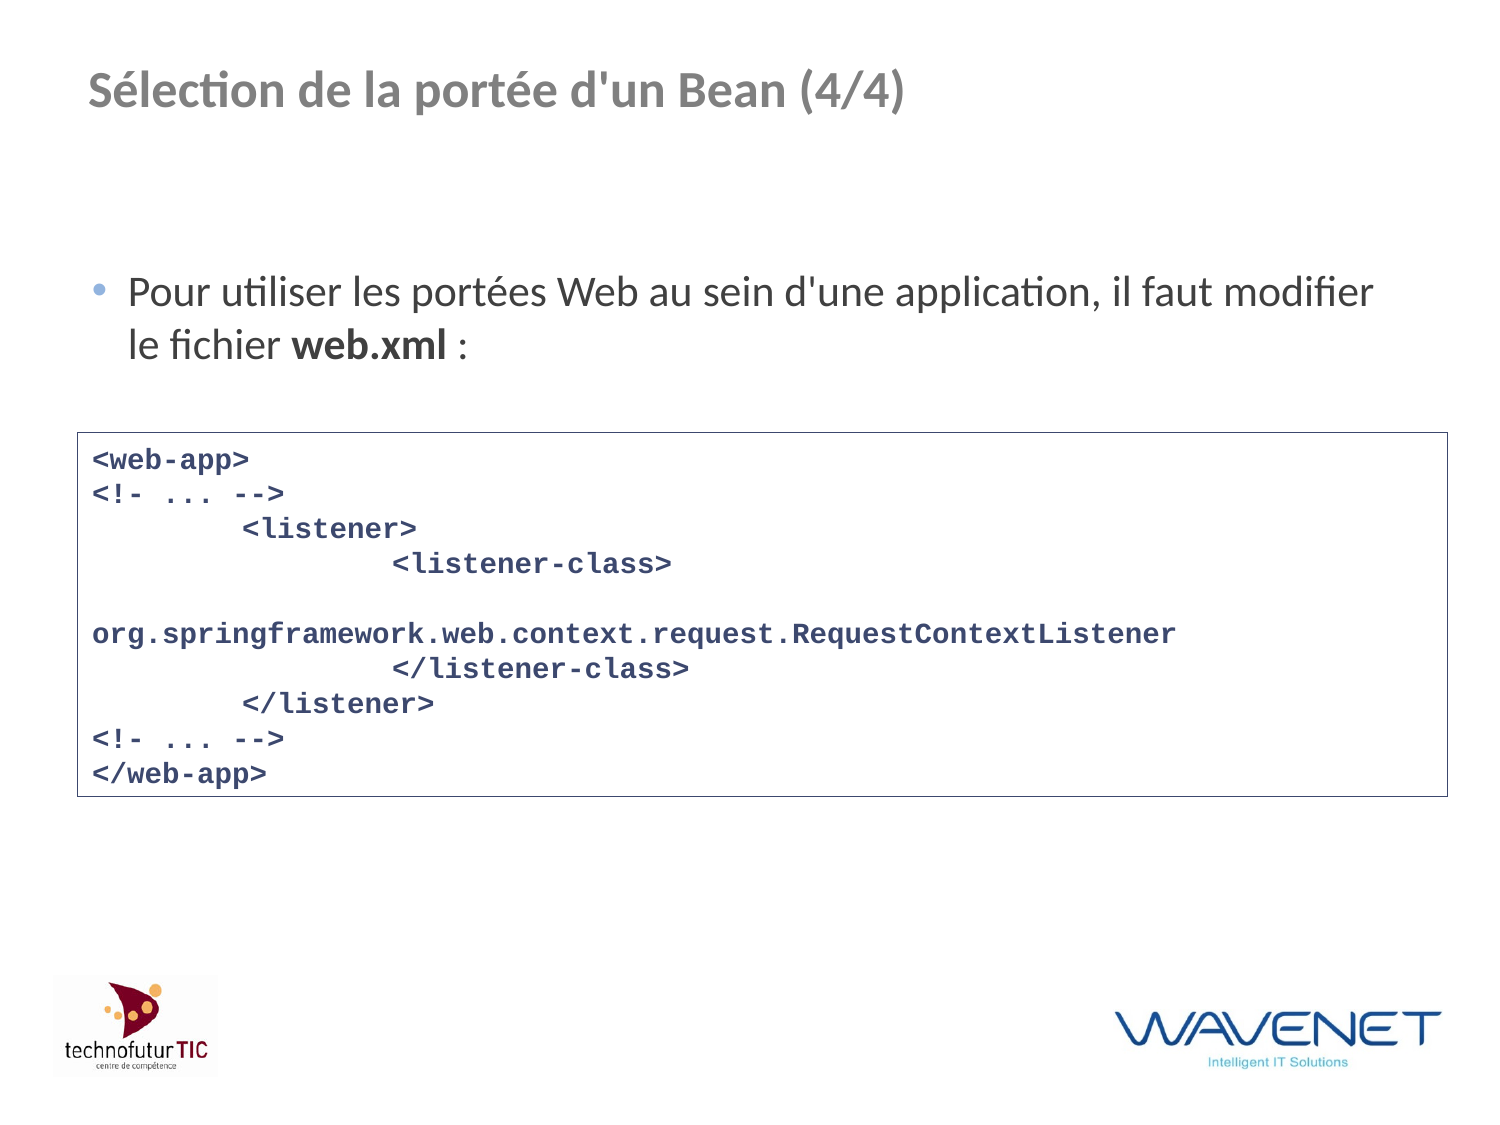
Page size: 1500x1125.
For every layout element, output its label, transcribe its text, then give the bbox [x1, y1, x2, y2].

list Pour utiliser les portées Web au sein d'une application, il faut modifier le fichier web.xml : [76, 255, 1428, 929]
picture [1113, 1009, 1443, 1071]
text_box <web-app> <!- ... --> <listener> <listener-class> org.springframework.web.context.request.RequestContextListener </listener-class> </listener> <!- ... --> </web-app> [77, 432, 1448, 797]
picture [53, 975, 218, 1077]
title Sélection de la portée d'un Bean (4/4) [72, 47, 1426, 145]
